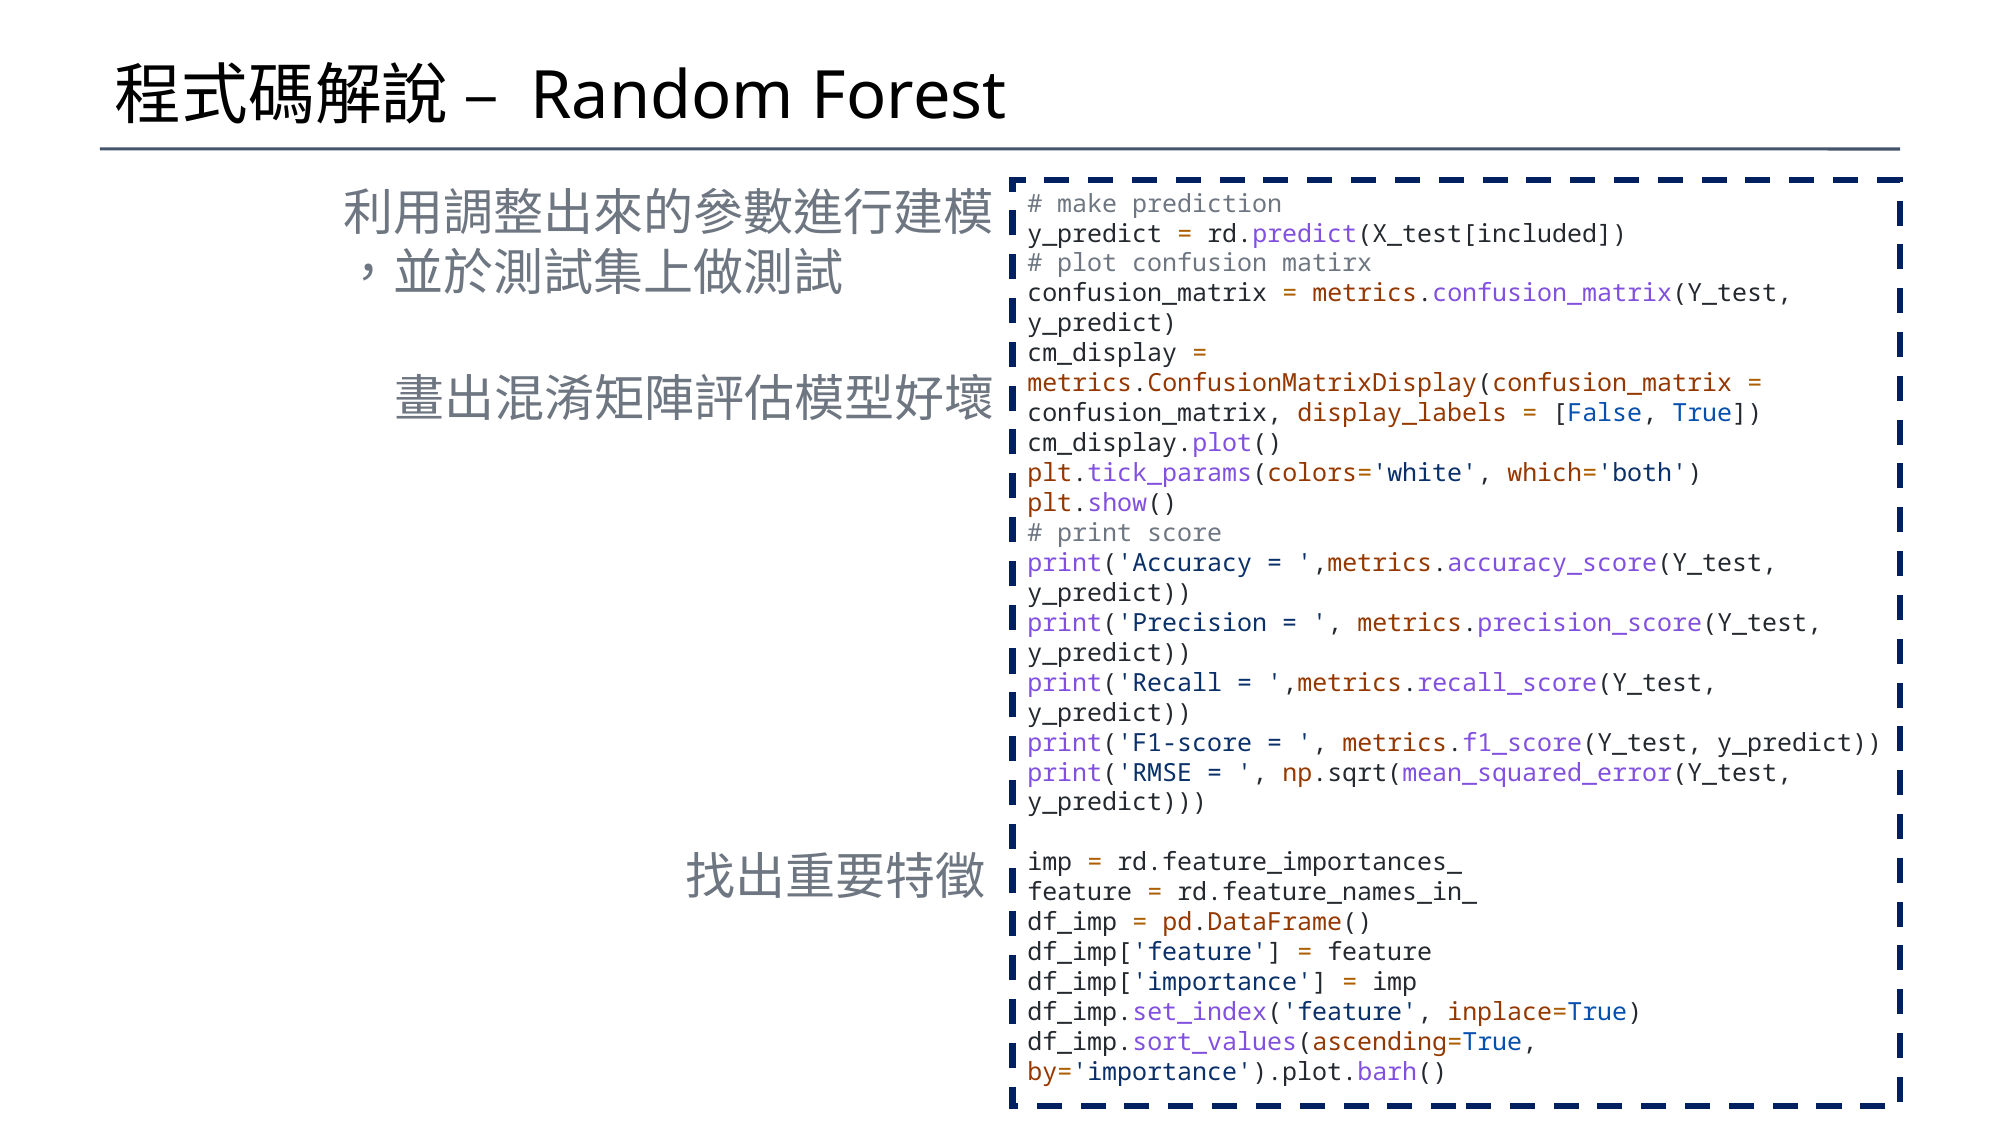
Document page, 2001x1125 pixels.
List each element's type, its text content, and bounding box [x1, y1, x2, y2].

title 程式碼解說 – Random Forest [99, 48, 1900, 146]
text_box 找出重要特徵 [670, 837, 1001, 912]
text_box 利用調整出來的參數進行建模 ，並於測試集上做測試 [329, 172, 1010, 308]
text_box # make prediction y_predict = rd.predict(X_test[included]) # plot confusion matirx confusion_matrix = metrics.confusion_matrix(Y_test, y_predict) cm_display = metrics.ConfusionMatrixDisplay(confusion_matrix = confusion_matrix, display_labels = [False, True]) cm_display.plot() plt.tick_params(colors='white', which='both') plt.show() # print score print('Accuracy = ',metrics.accuracy_score(Y_test, y_predict)) print('Precision = ', metrics.precision_score(Y_test, y_predict)) print('Recall = ',metrics.recall_score(Y_test, y_predict)) print('F1-score = ', metrics.f1_score(Y_test, y_predict)) print('RMSE = ', np.sqrt(mean_squared_error(Y_test, y_predict))) imp = rd.feature_importances_ feature = rd.feature_names_in_ df_imp = pd.DataFrame() df_imp['feature'] = feature df_imp['importance'] = imp df_imp.set_index('feature', inplace=True) df_imp.sort_values(ascending=True, by='importance').plot.barh() [1012, 179, 1900, 1123]
text_box 畫出混淆矩陣評估模型好壞 [379, 358, 1010, 434]
